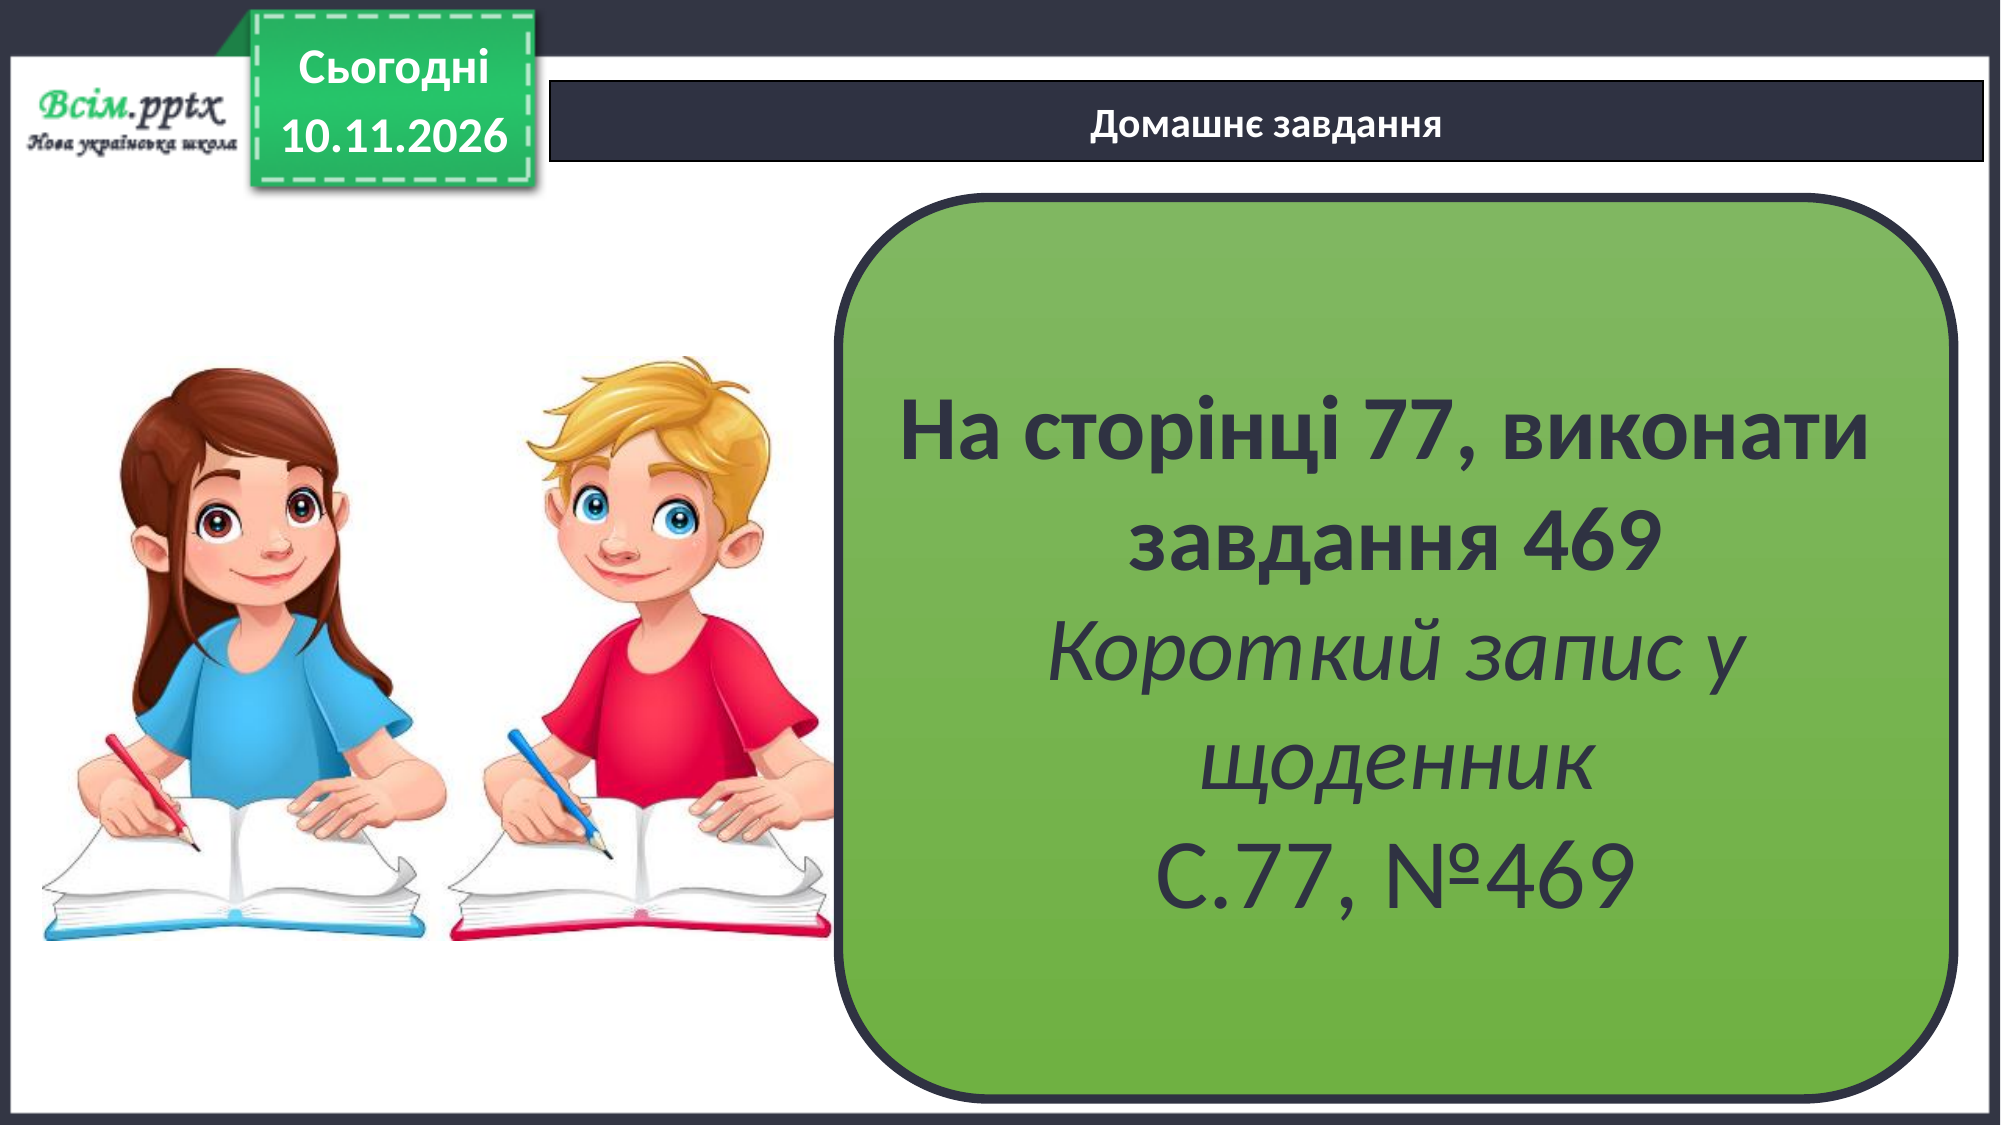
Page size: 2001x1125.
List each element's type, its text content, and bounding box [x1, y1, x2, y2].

text_box Сьогодні [284, 26, 535, 101]
text_box 07.04.2022 [263, 101, 524, 164]
text_box На сторінці 77, виконати завдання 469 Короткий запис у щоденник С.77, №469 [837, 196, 1955, 1100]
text_box Домашнє завдання [549, 80, 1984, 162]
picture [0, 0, 2001, 1125]
